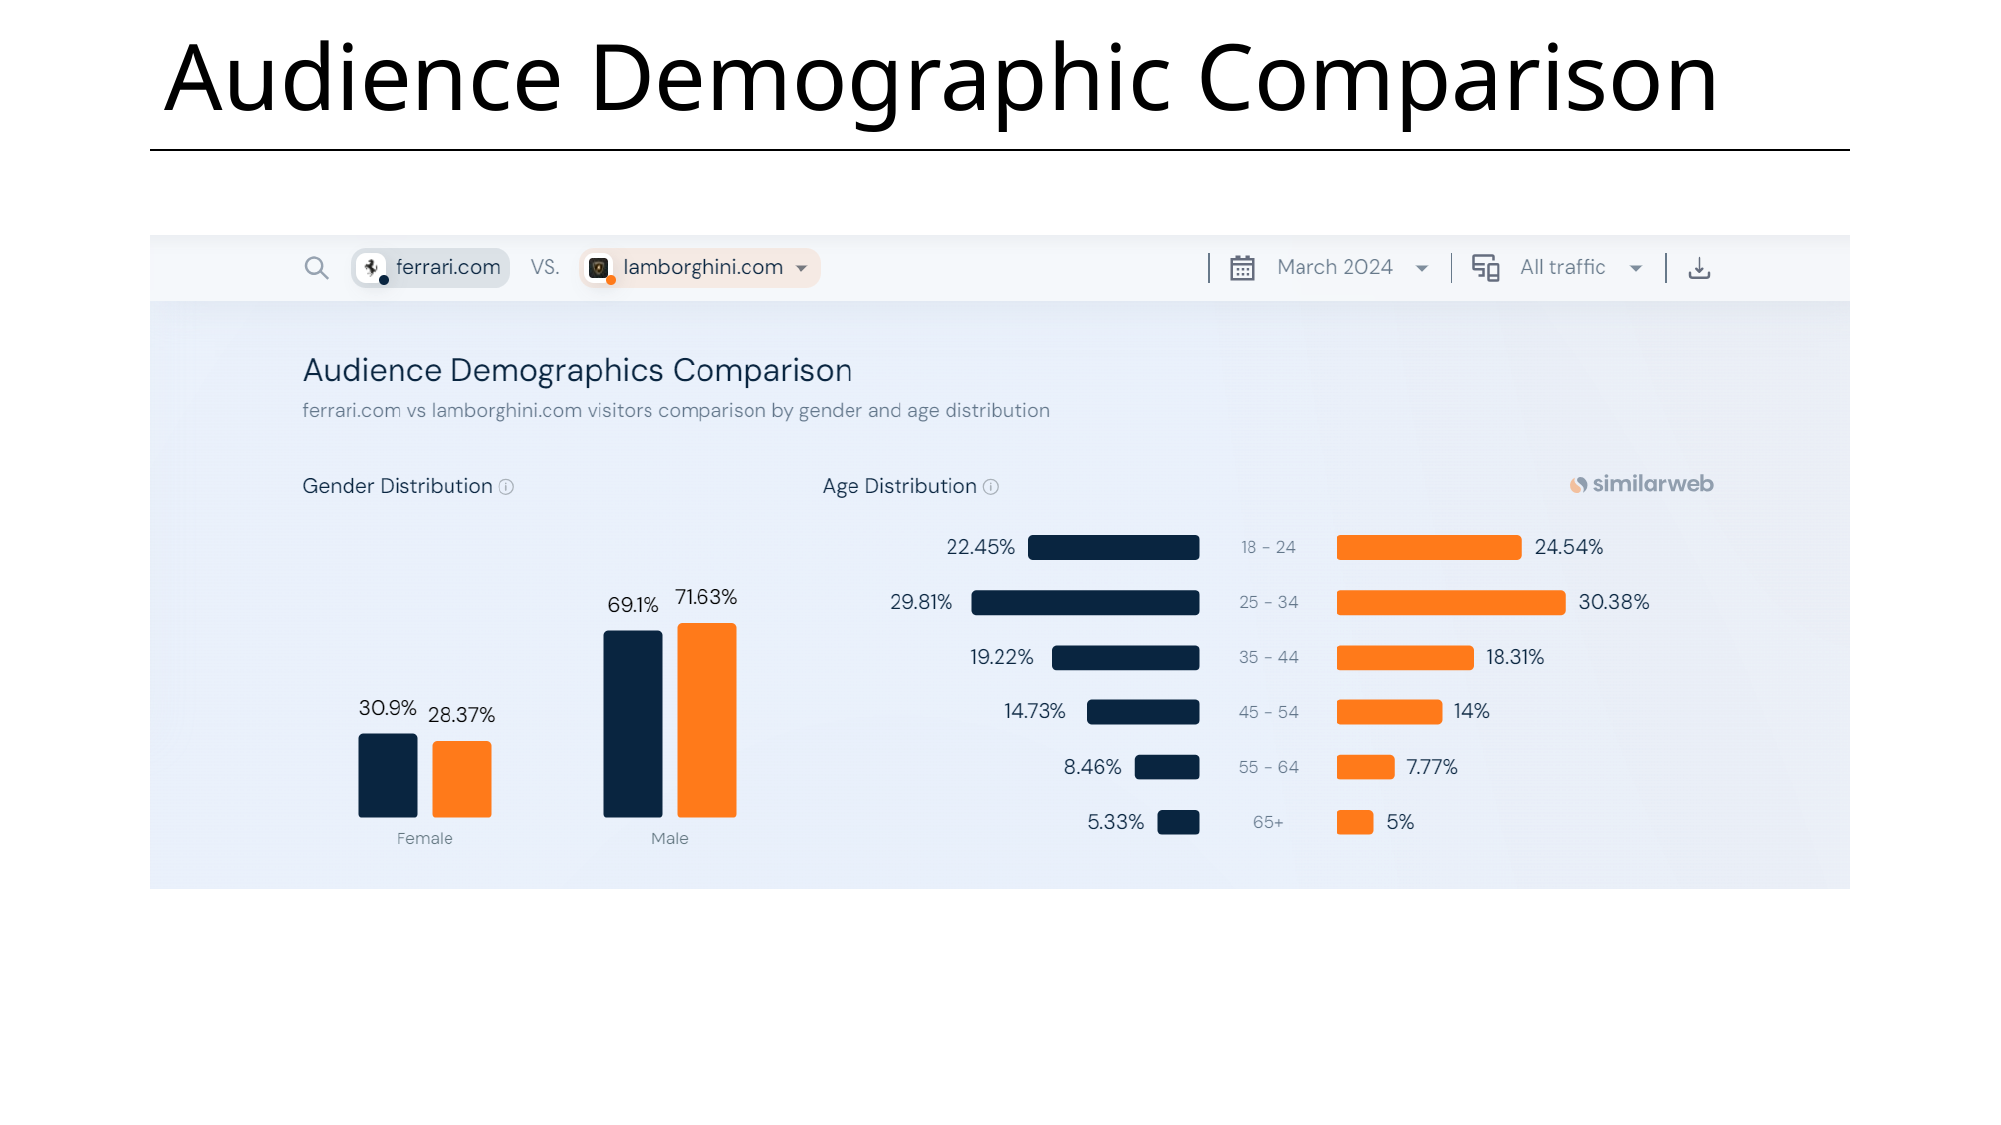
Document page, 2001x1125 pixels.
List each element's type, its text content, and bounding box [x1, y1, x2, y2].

picture [149, 235, 1850, 889]
text_box Audience Demographic Comparison [150, 11, 1850, 137]
